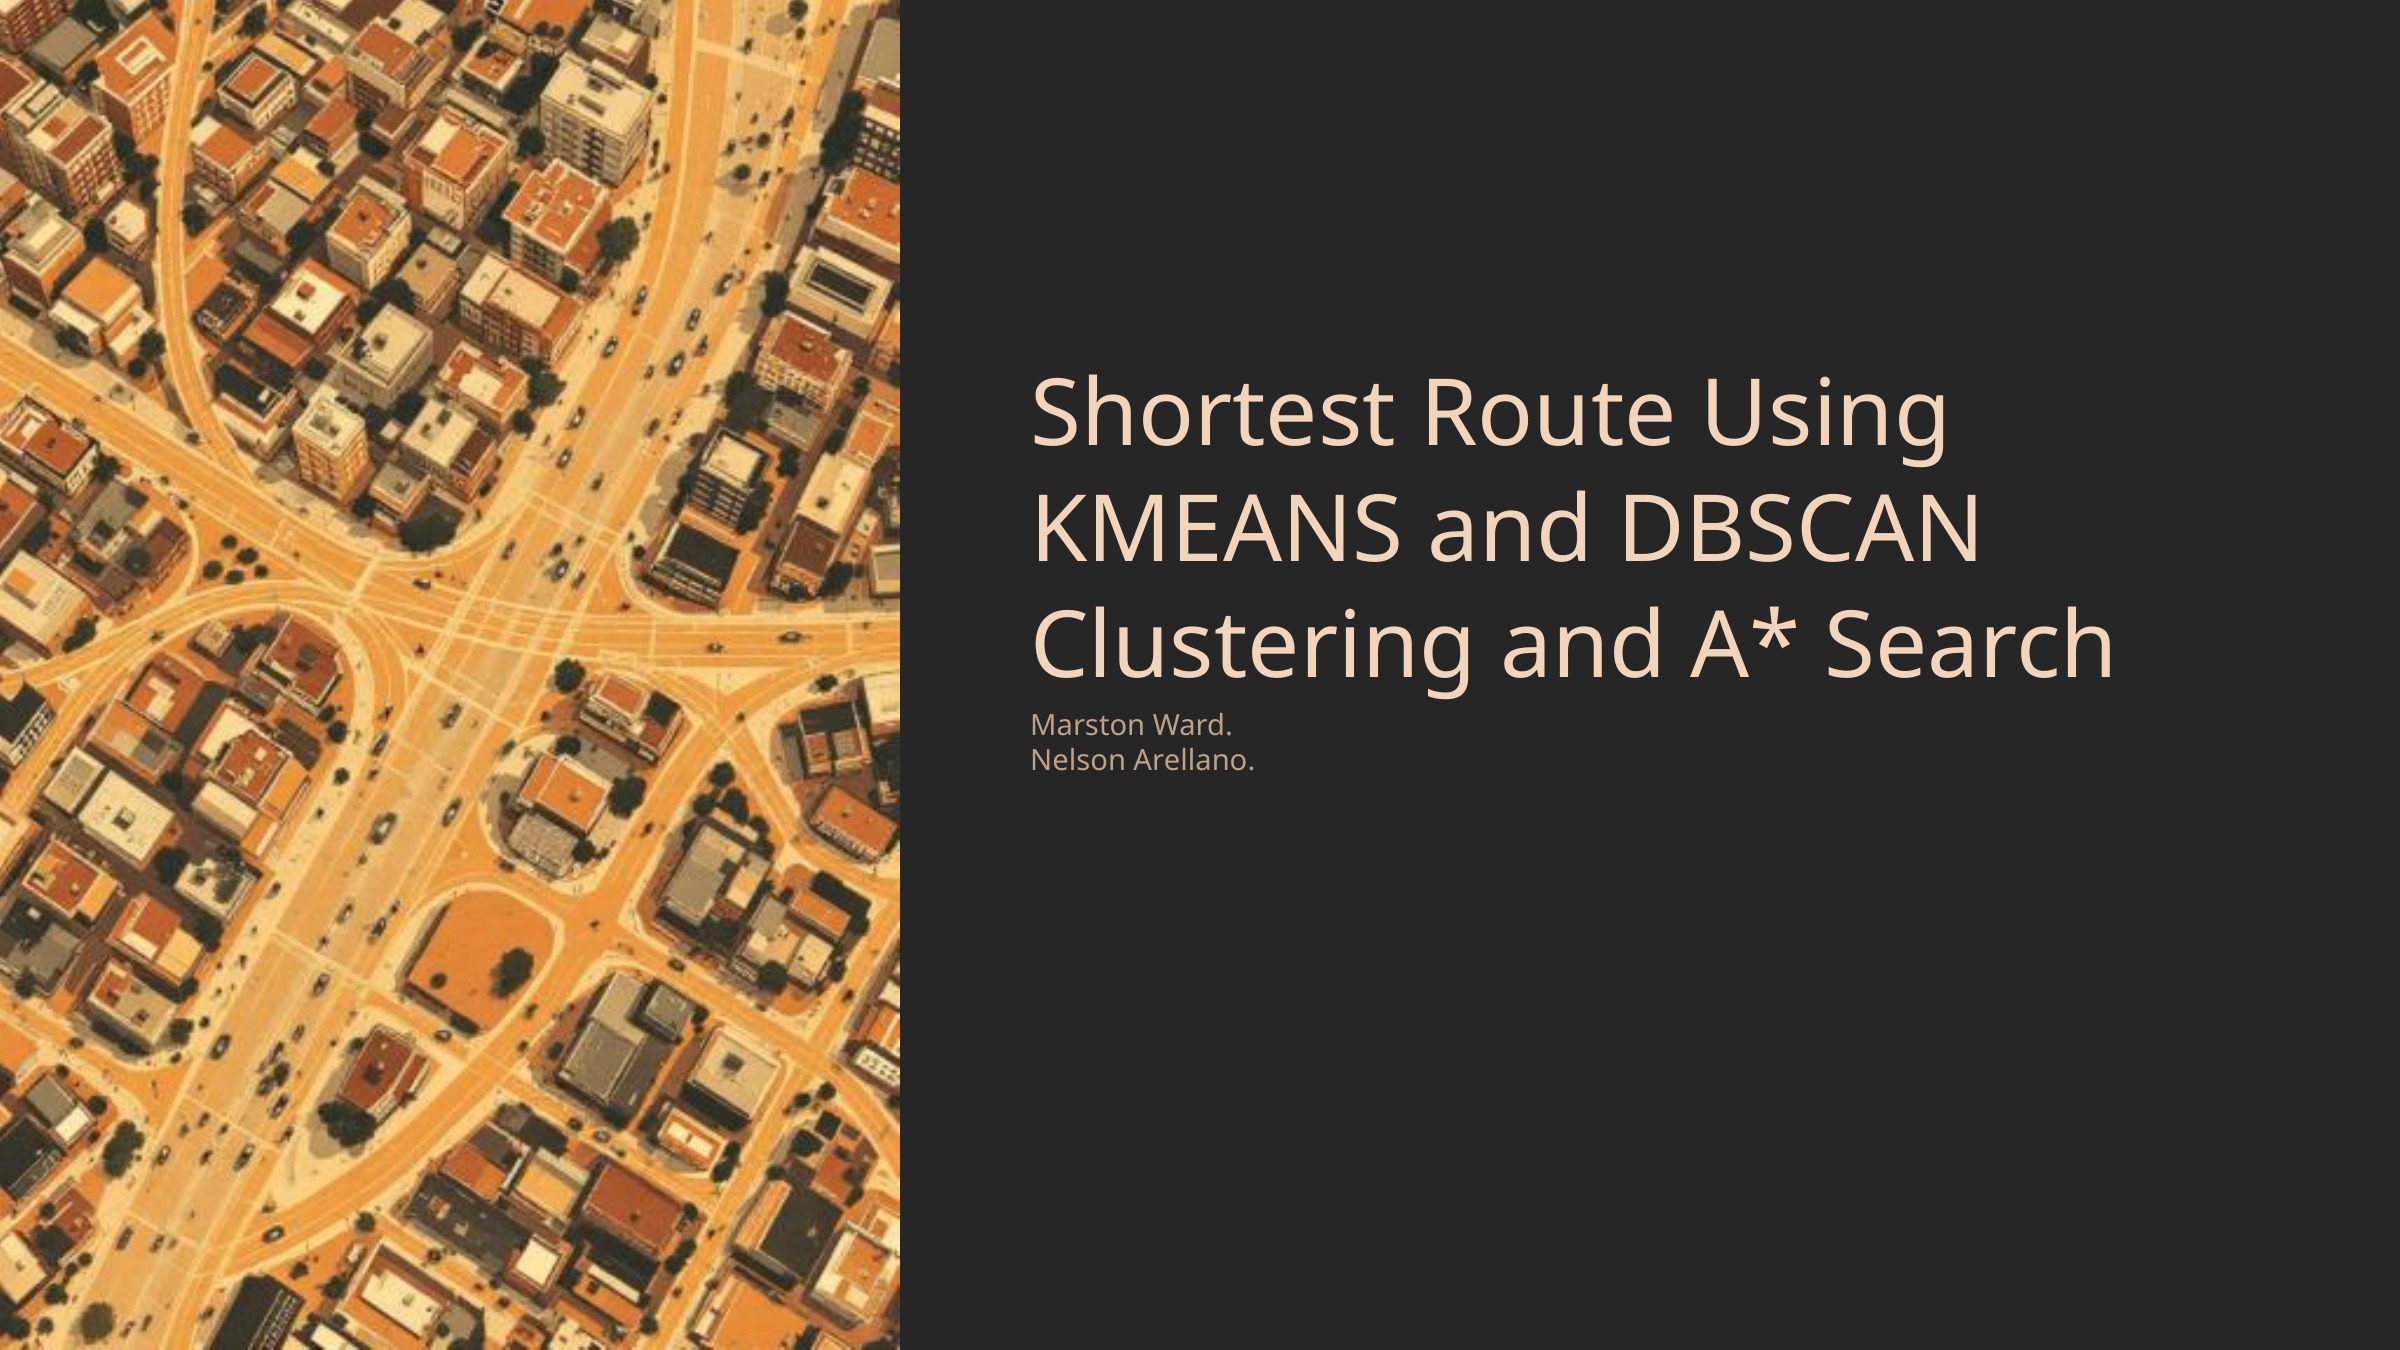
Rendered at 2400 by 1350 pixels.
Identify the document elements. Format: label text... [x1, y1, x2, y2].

text_box Marston Ward. Nelson Arellano. [1030, 706, 2270, 1056]
picture [0, 0, 901, 1350]
text_box Shortest Route Using KMEANS and DBSCAN Clustering and A* Search [1030, 348, 2270, 698]
